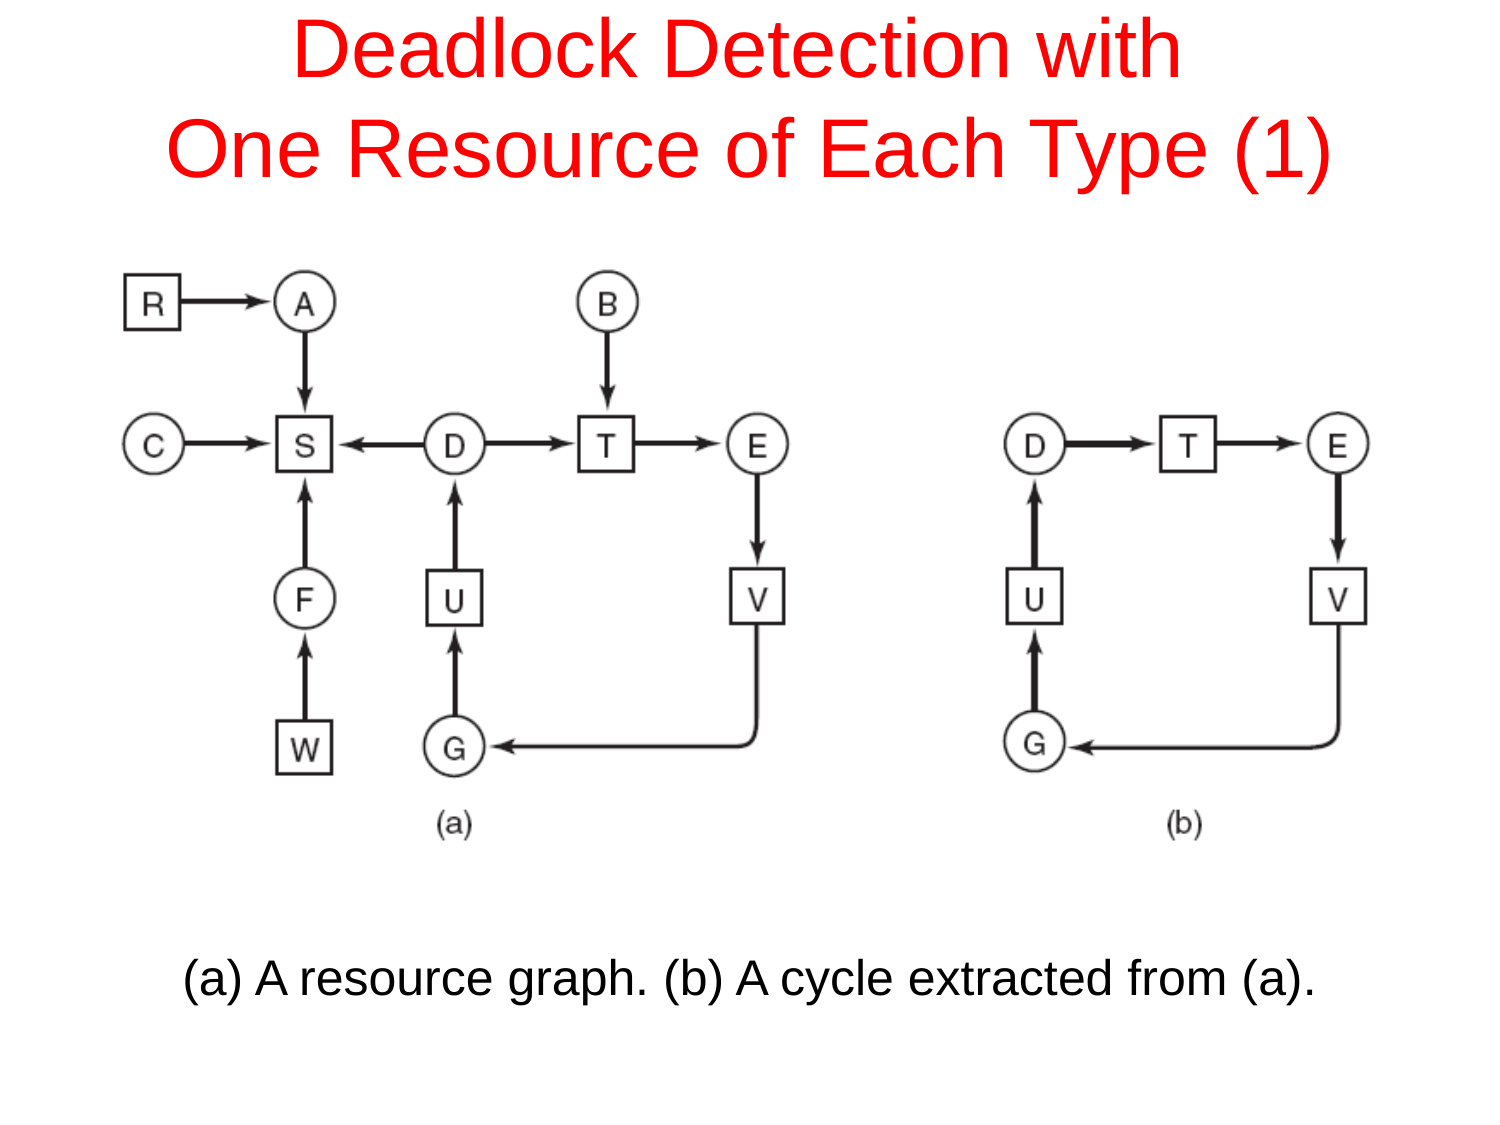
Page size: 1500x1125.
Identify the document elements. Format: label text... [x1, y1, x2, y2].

picture [92, 241, 1401, 887]
list (a) A resource graph. (b) A cycle extracted from (a). [0, 937, 1500, 1075]
title Deadlock Detection with One Resource of Each Type (1) [0, 0, 1500, 188]
